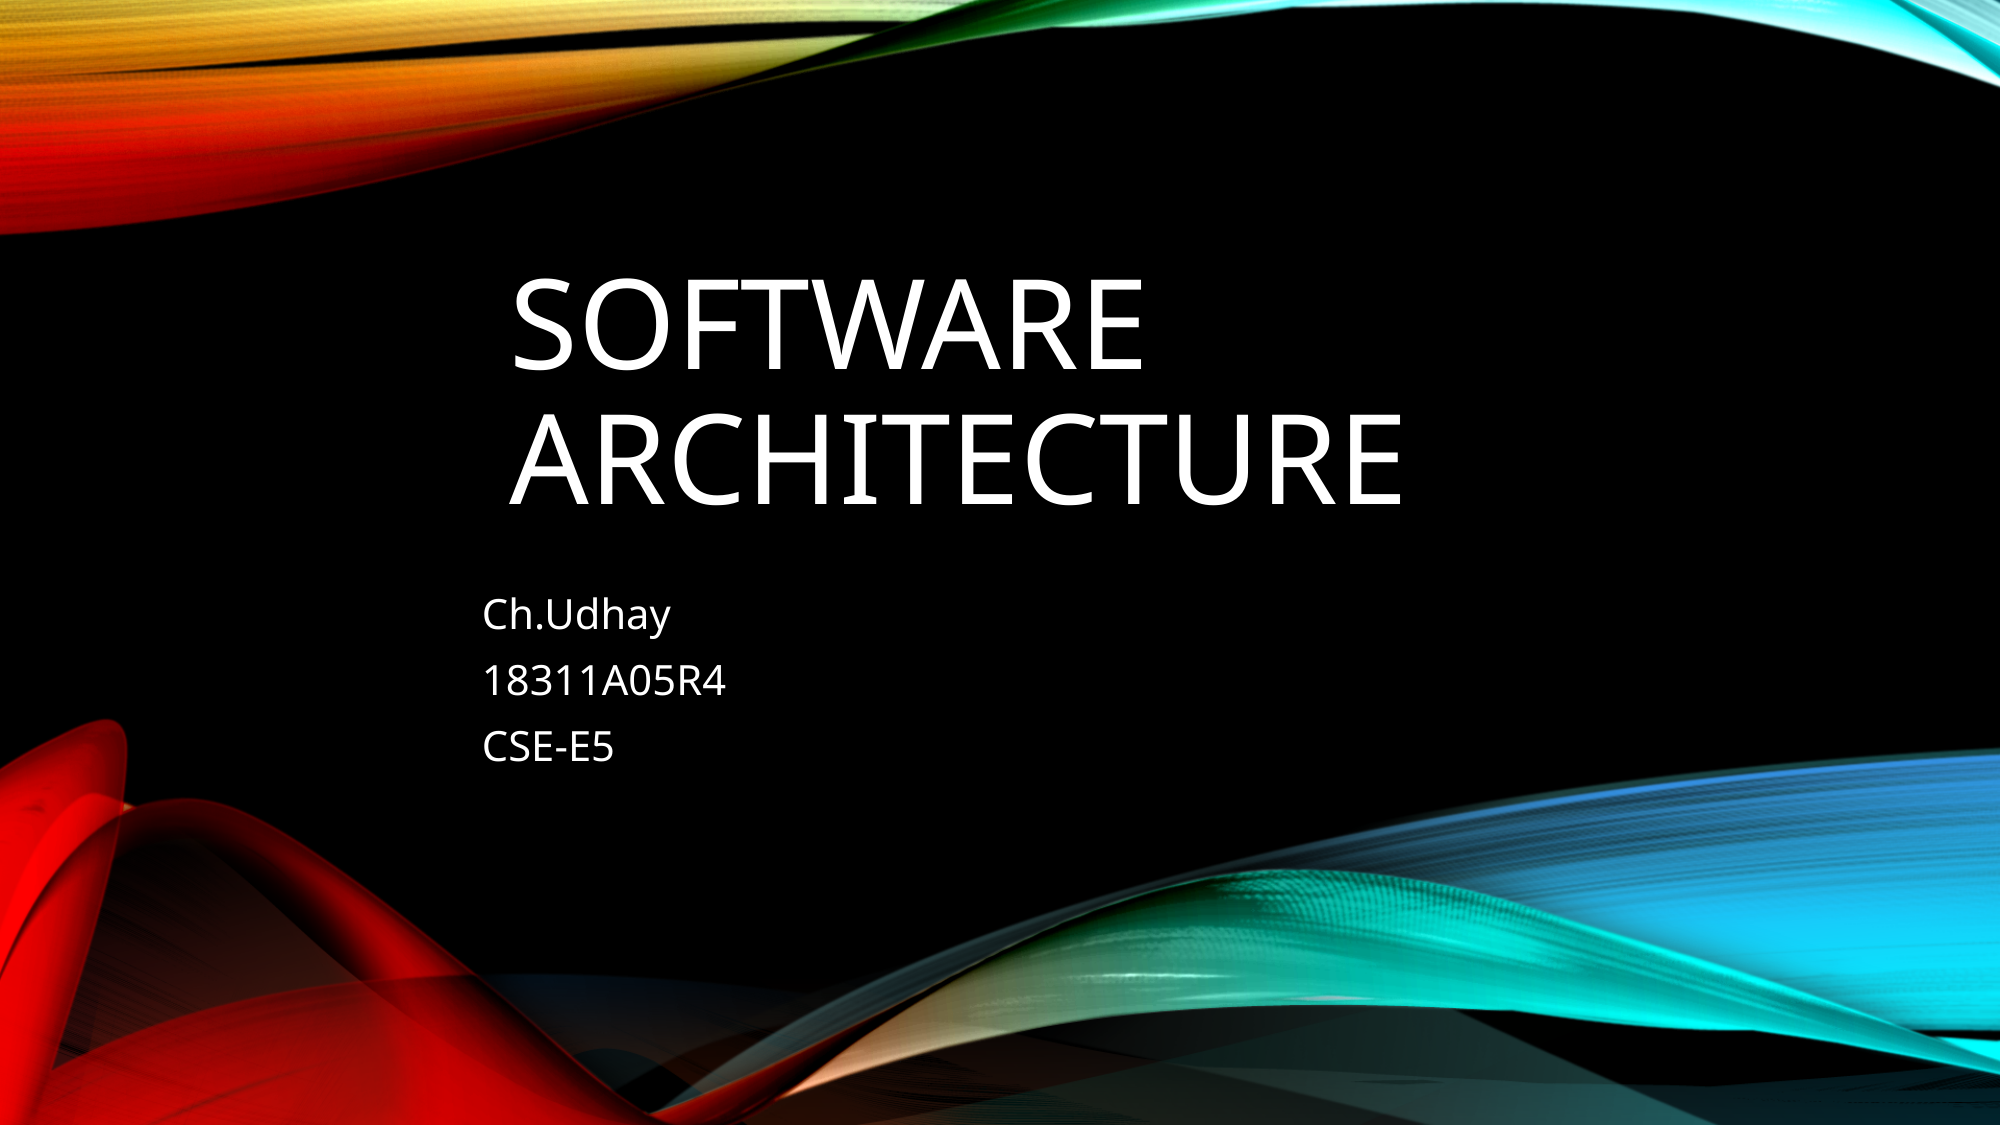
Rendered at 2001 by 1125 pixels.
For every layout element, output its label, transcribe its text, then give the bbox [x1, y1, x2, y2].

picture [0, 717, 2000, 1125]
picture [0, 0, 2000, 237]
subtitle Ch.Udhay 18311A05R4 CSE-E5 [466, 586, 1520, 793]
title Software architecture [494, 144, 1534, 539]
